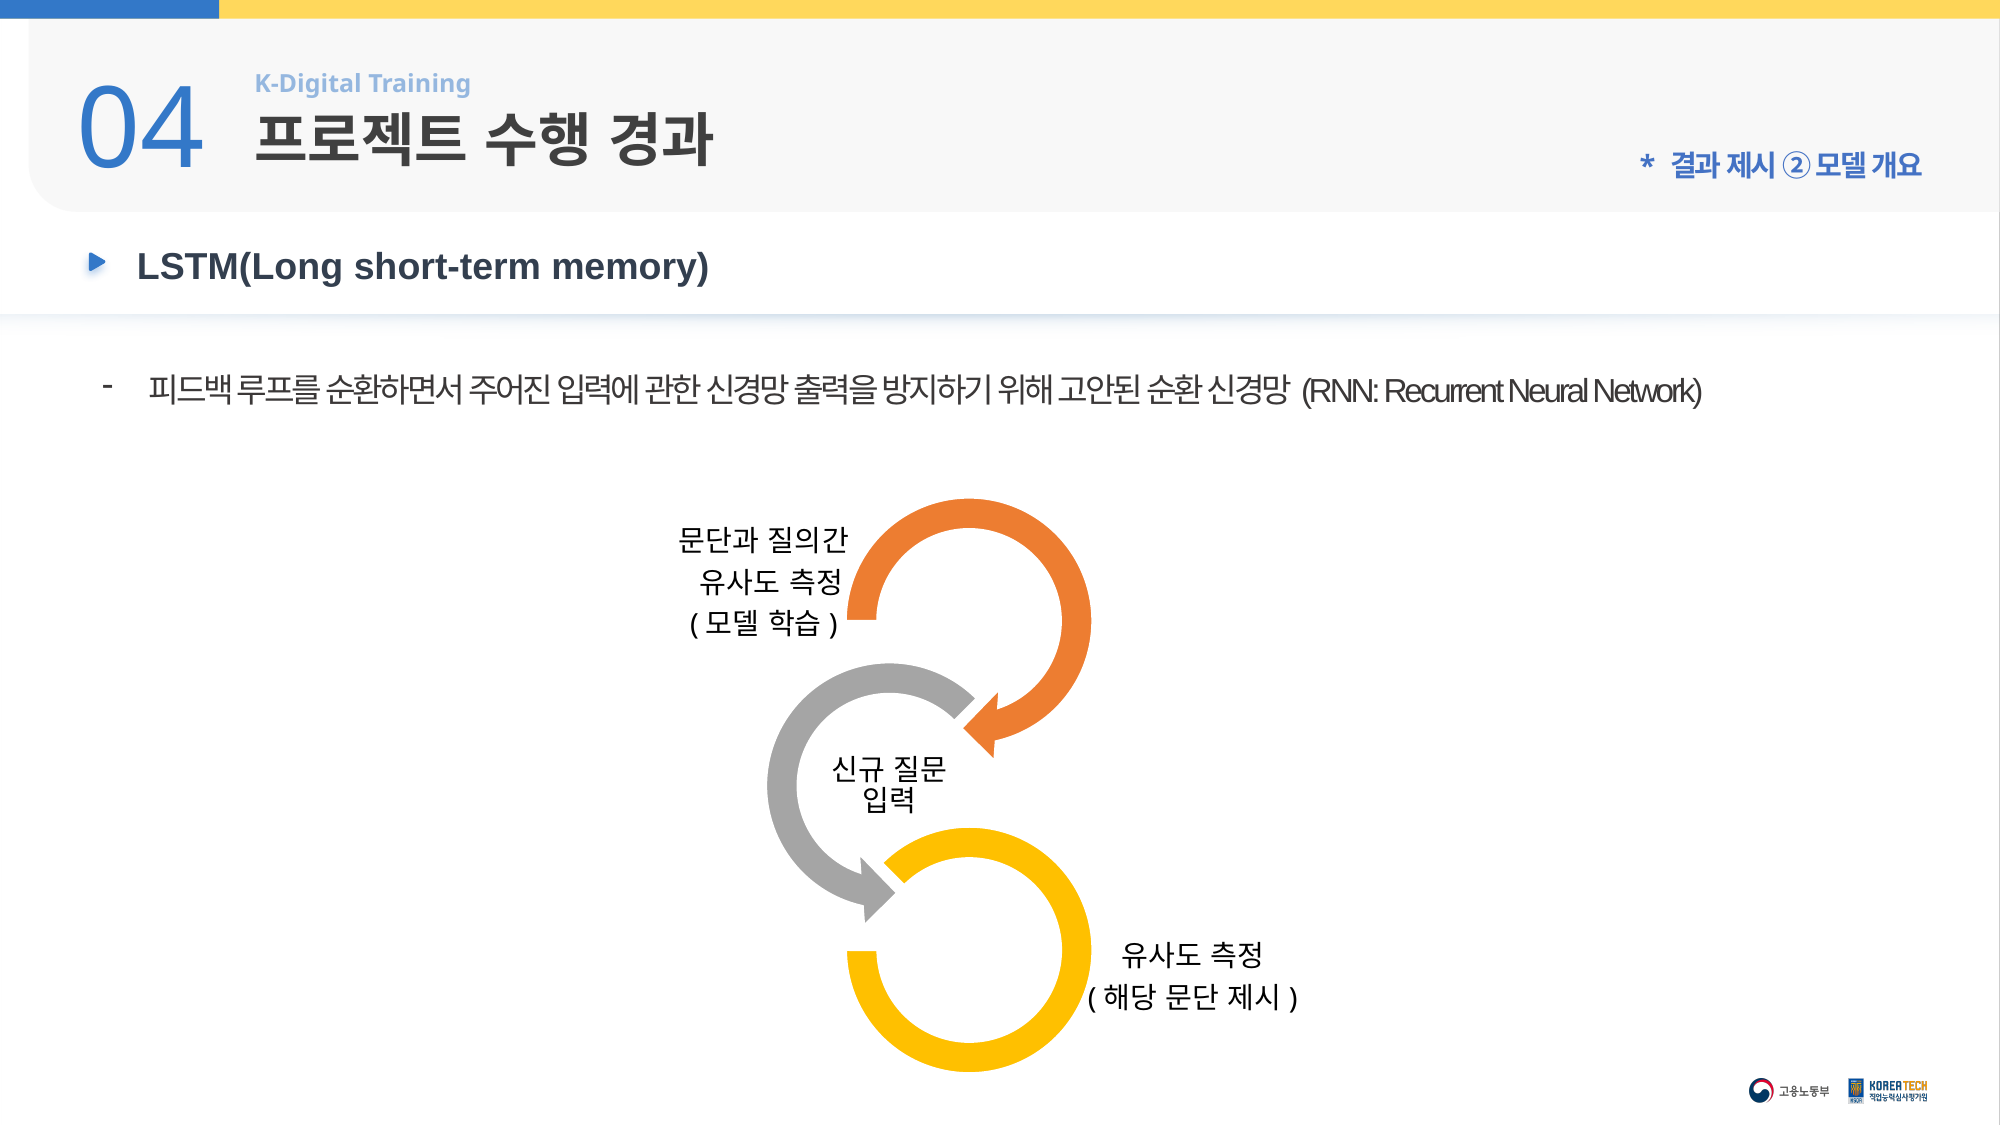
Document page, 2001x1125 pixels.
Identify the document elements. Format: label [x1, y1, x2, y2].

text_box [88, 234, 1816, 314]
picture [0, 0, 2000, 1125]
text_box [1749, 1078, 1927, 1104]
text_box [431, 477, 1507, 1074]
text_box [61, 54, 1038, 191]
